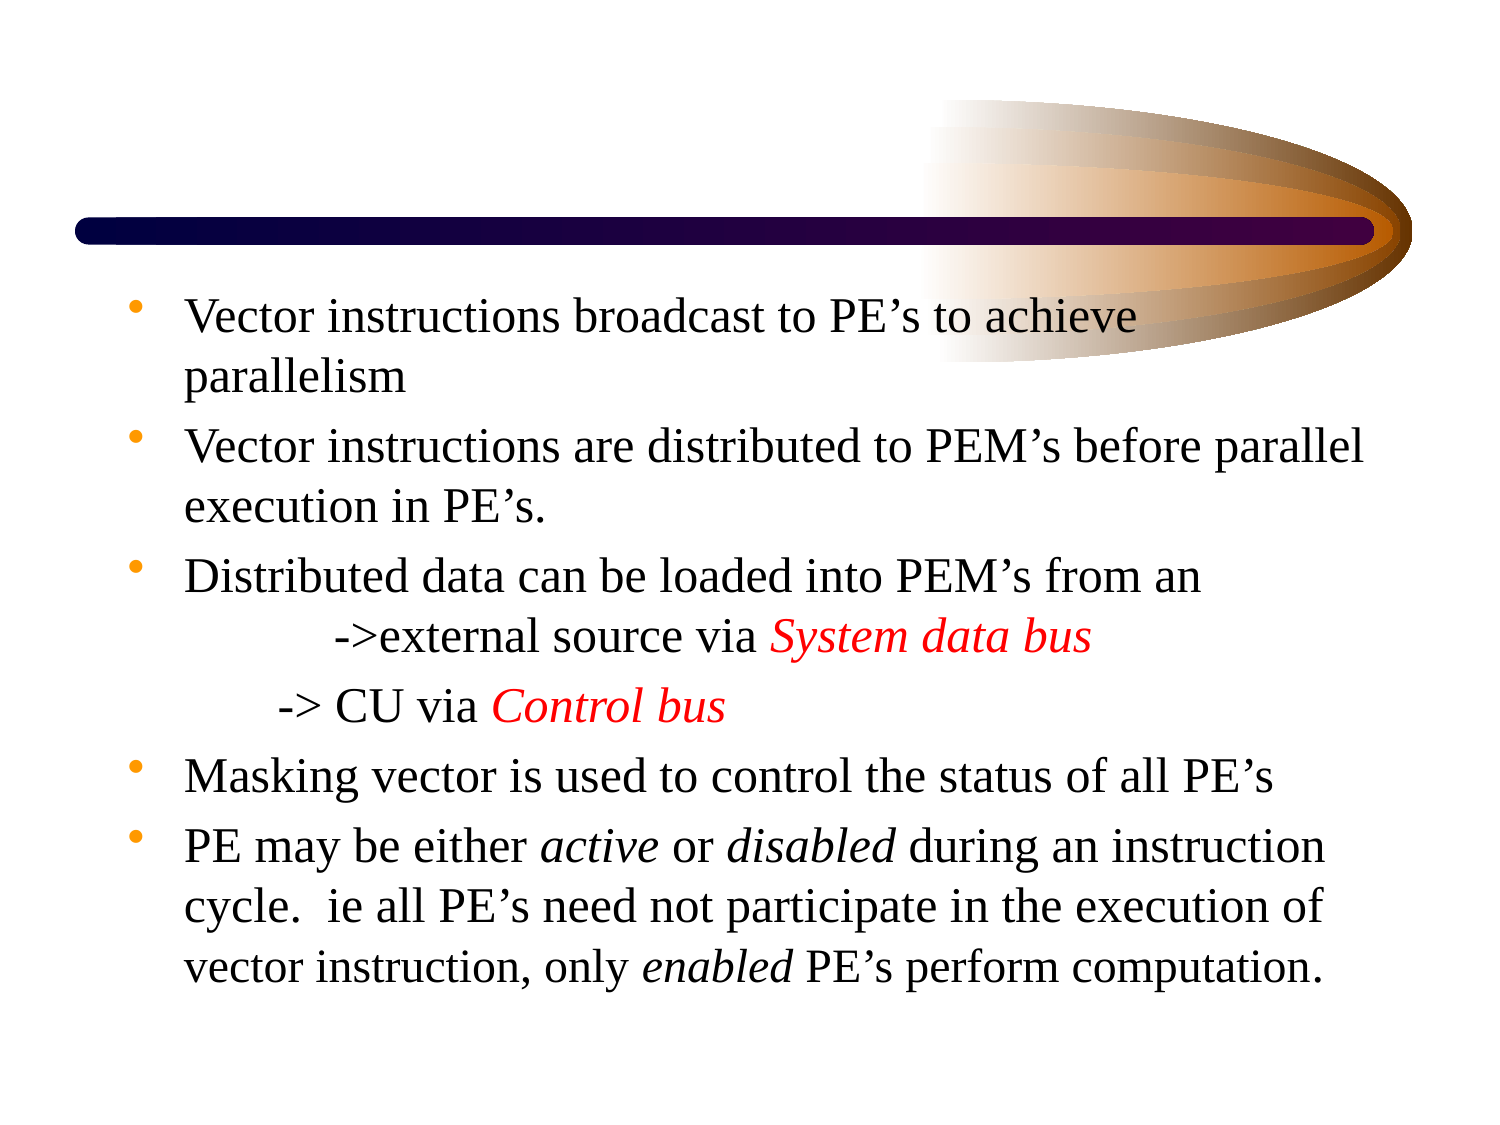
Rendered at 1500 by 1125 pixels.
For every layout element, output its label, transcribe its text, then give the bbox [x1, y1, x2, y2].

list Vector instructions broadcast to PE’s to achieve parallelism Vector instructions are distributed to PEM’s before parallel execution in PE’s. Distributed data can be loaded into PEM’s from an ->external source via System data bus -> CU via Control bus Masking vector is used to control the status of all PE’s PE may be either active or disabled during an instruction cycle. ie all PE’s need not participate in the execution of vector instruction, only enabled PE’s perform computation. [112, 274, 1388, 1013]
